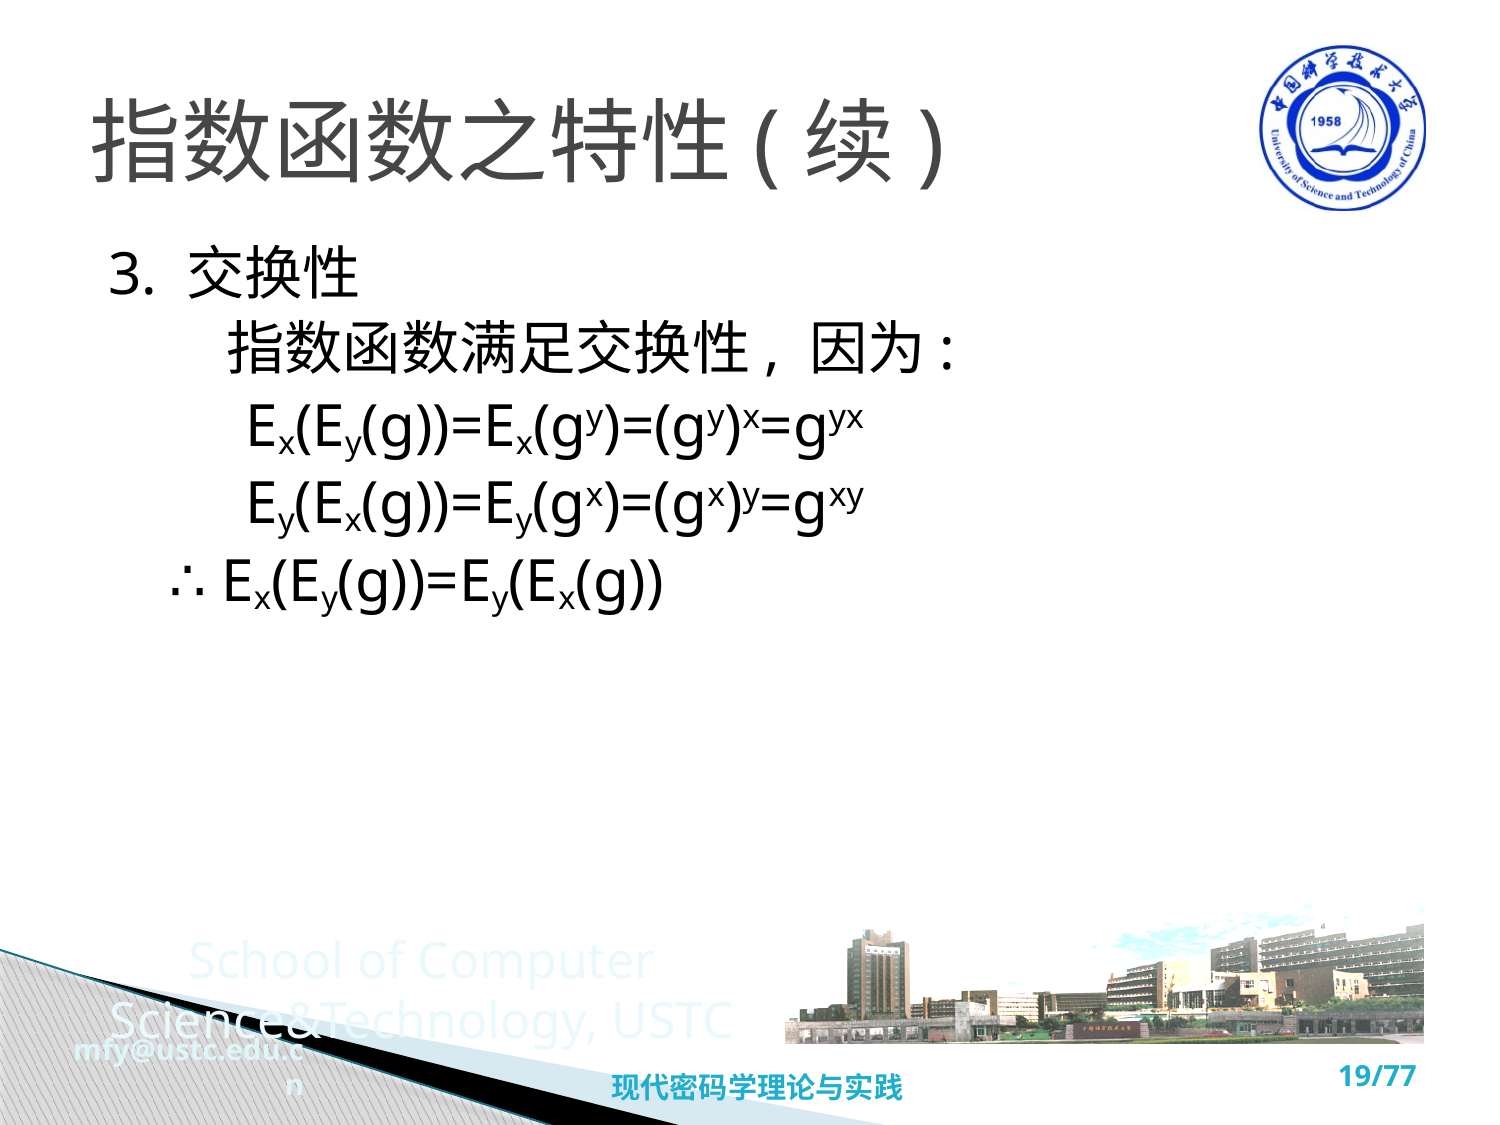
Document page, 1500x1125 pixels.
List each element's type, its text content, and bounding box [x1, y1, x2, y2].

list 3. 交换性 指数函数满足交换性, 因为: Ex(Ey(g))=Ex(gy)=(gy)x=gyx Ey(Ex(g))=Ey(gx)=(gx)y=gxy ∴ Ex(Ey(g))=Ey(Ex(g)) [75, 234, 1426, 977]
title 指数函数之特性(续) [75, 45, 1425, 233]
title 单向函数及其交换性 [785, 977, 1424, 1044]
